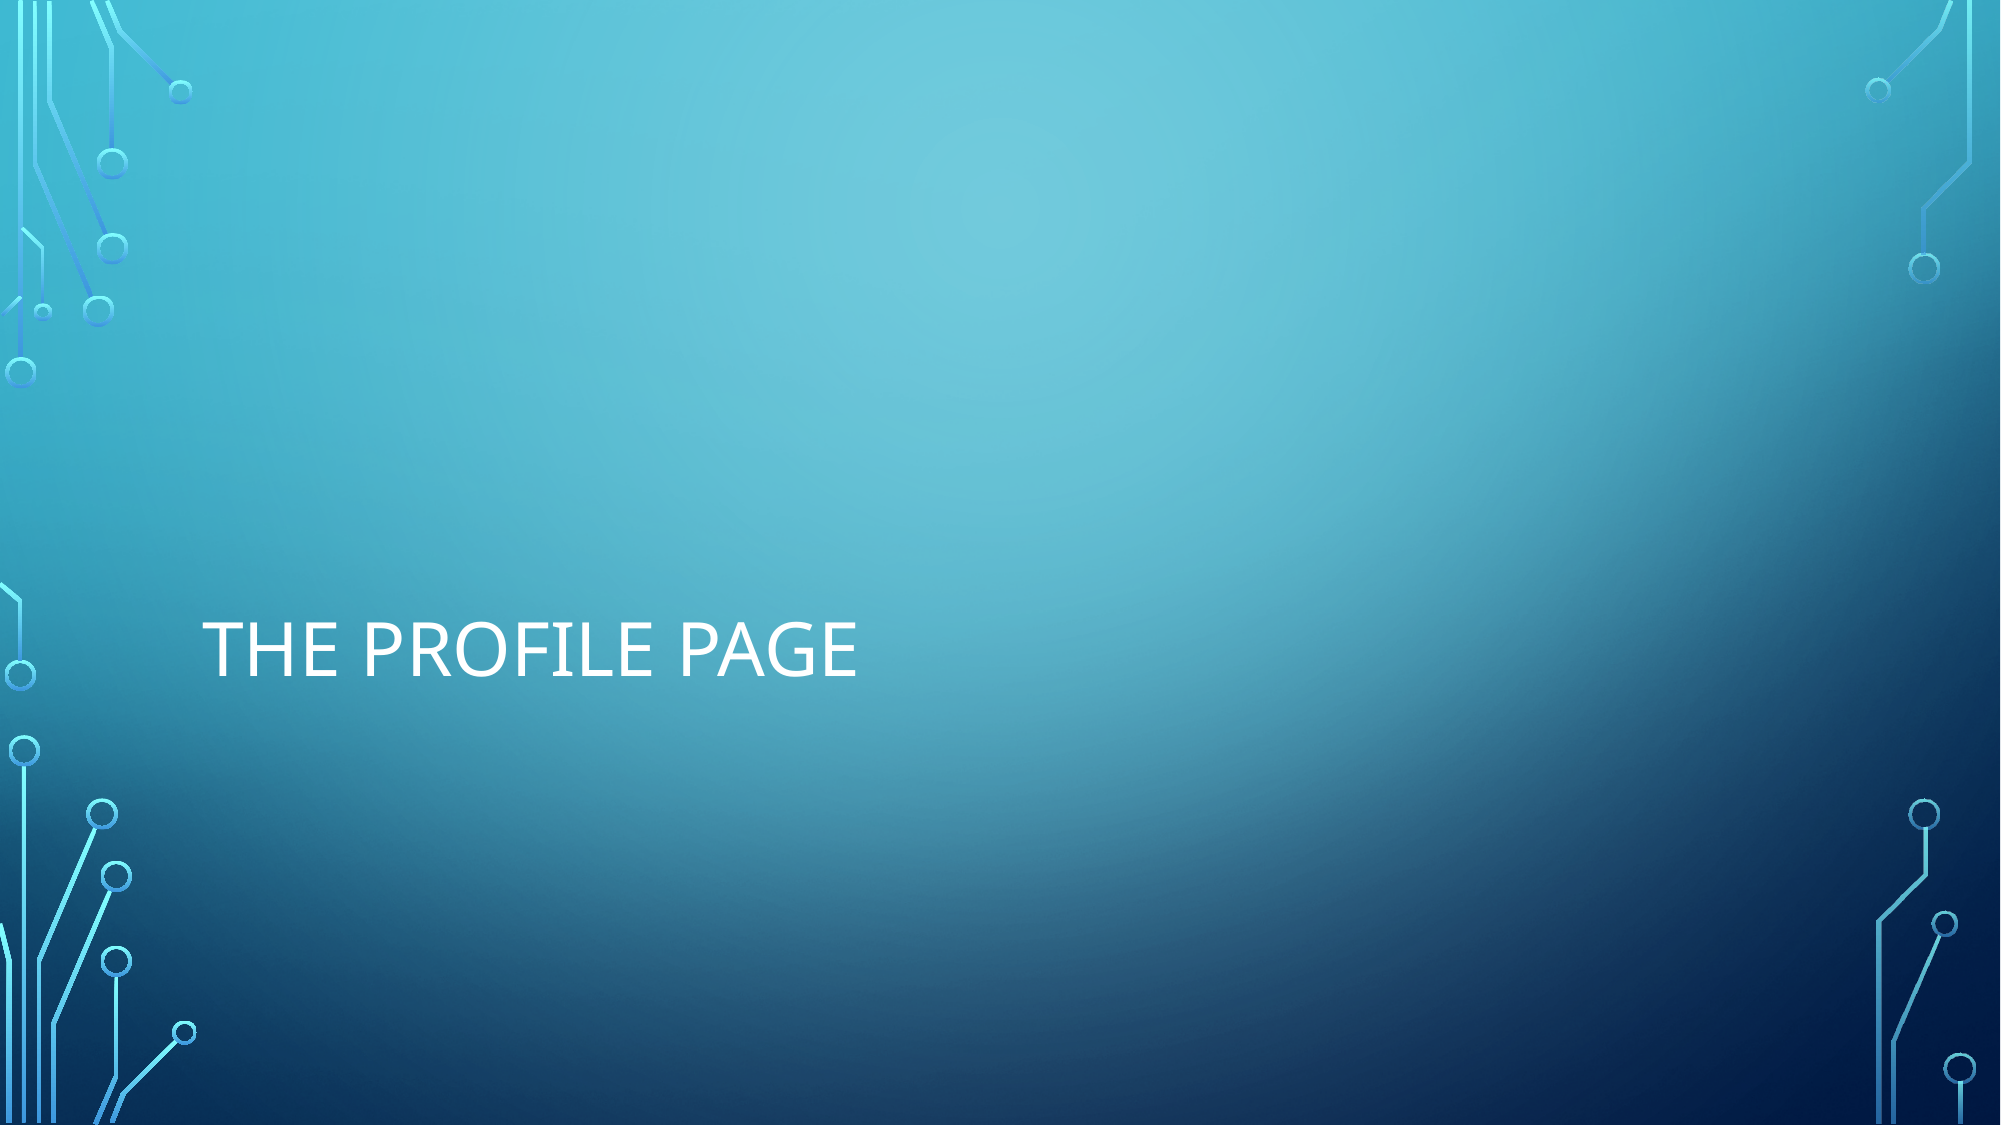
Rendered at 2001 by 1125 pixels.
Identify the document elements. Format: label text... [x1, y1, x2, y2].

title The Profile page [187, 232, 1813, 701]
